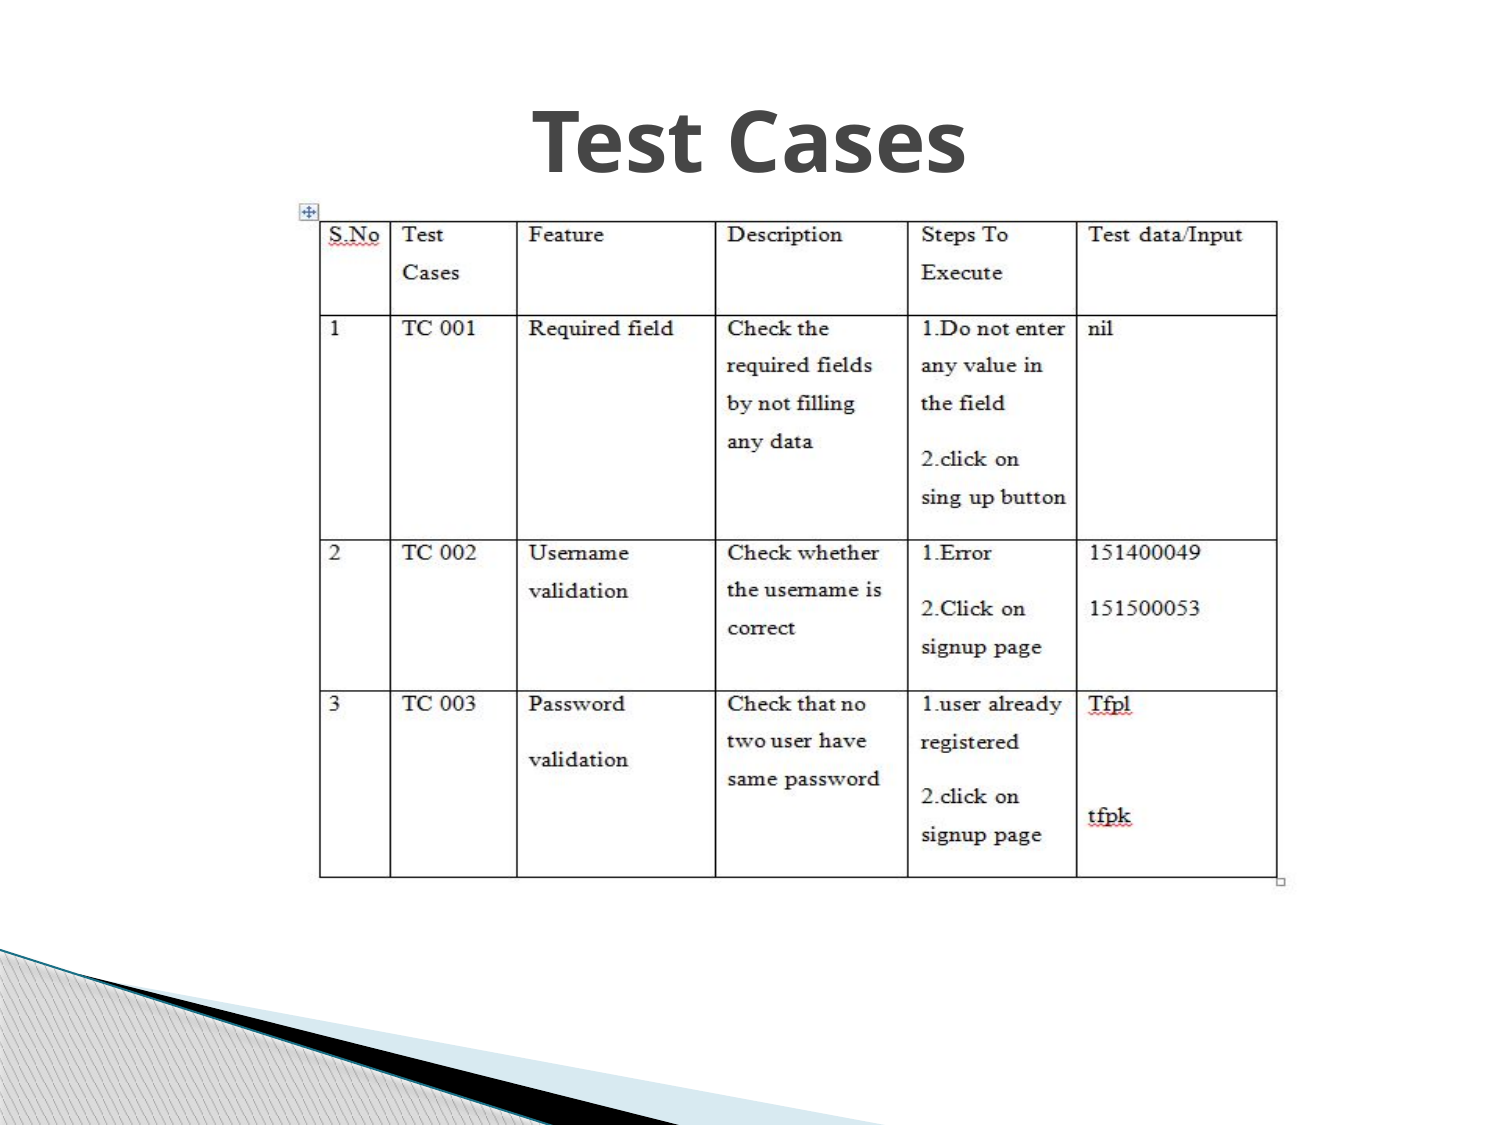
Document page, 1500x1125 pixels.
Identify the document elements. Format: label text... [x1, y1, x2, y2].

picture [271, 198, 1317, 904]
title Test Cases [75, 45, 1425, 233]
